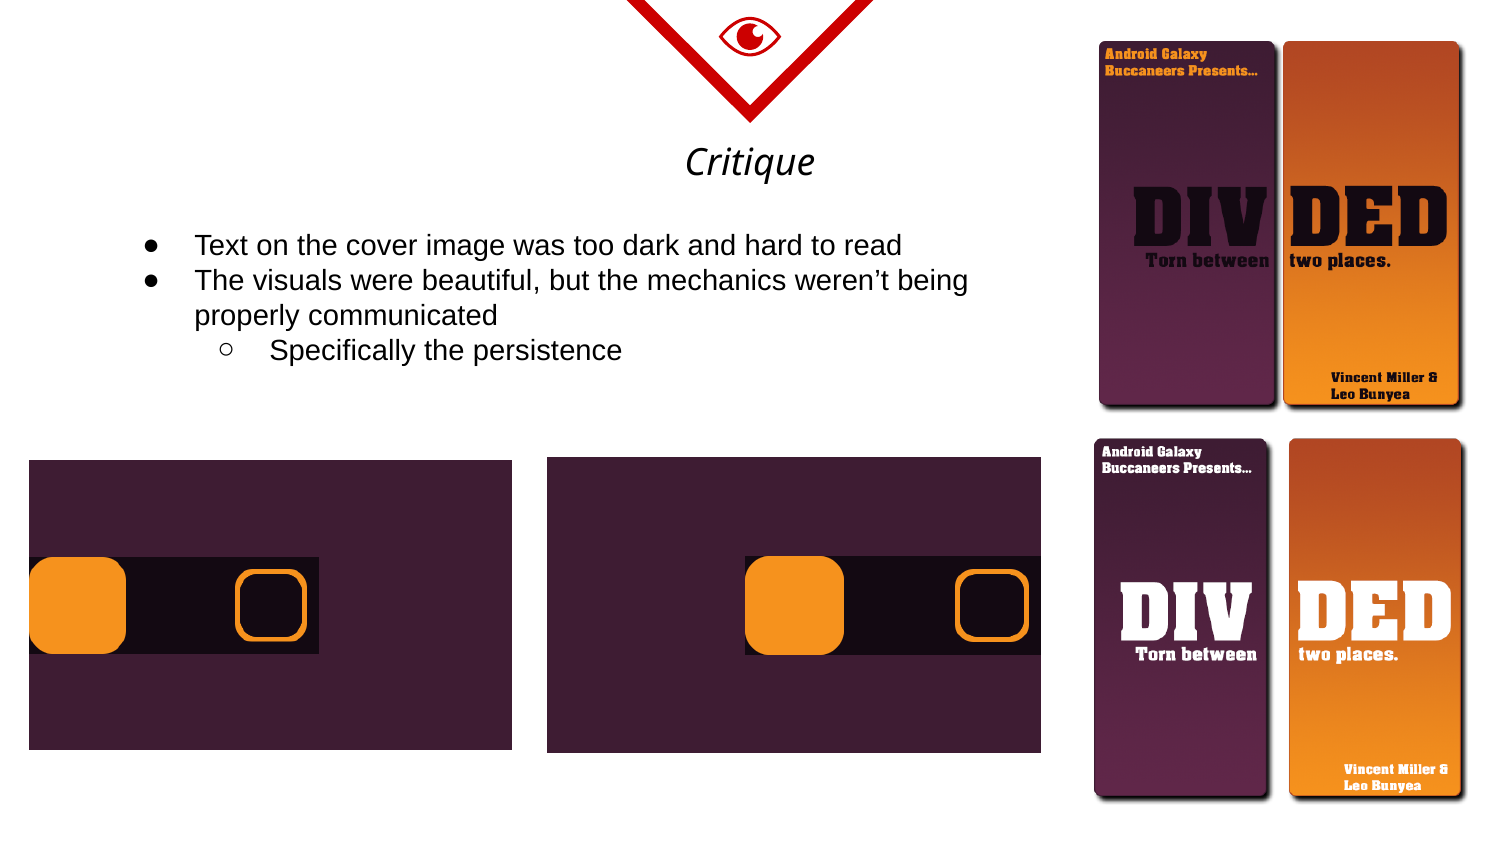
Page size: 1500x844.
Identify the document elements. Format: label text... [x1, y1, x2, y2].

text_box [718, 16, 782, 57]
picture [1084, 34, 1472, 423]
picture [1088, 433, 1468, 813]
text_box Text on the cover image was too dark and hard to read The visuals were beautiful, but the mechanics weren’t being properly communicated Specifically the persistence [104, 211, 1063, 395]
title Critique [169, 123, 1079, 212]
picture [29, 460, 512, 750]
picture [547, 456, 1041, 753]
